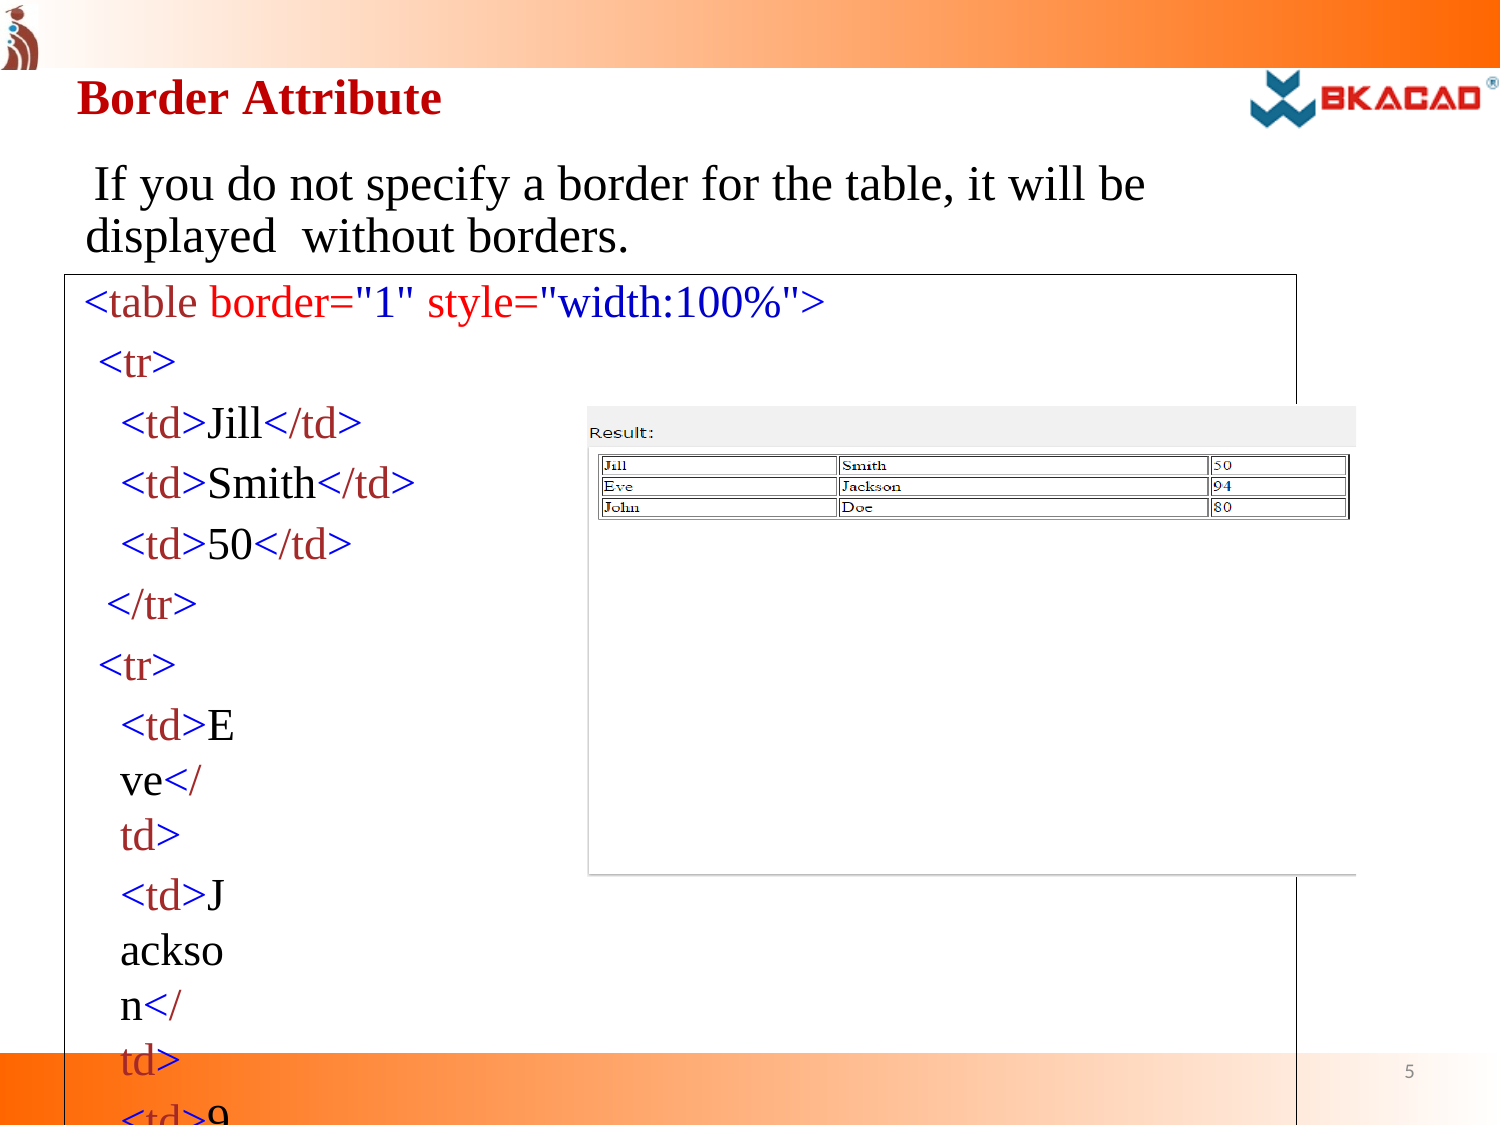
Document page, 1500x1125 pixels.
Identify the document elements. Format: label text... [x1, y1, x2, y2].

picture [0, 4, 39, 70]
picture [1297, 69, 1499, 129]
text_box Border Attribute If you do not specify a border for the table, it will be displayed without borders. [75, 64, 1297, 263]
text_box <table border="1" style="width:100%"> <tr> <td>Jill</td> <td>Smith</td> <td>50</td> </tr> <tr> <td>Eve</td> <td>Jackson</td> <td>94</td> </tr> </table> [64, 274, 1297, 1125]
text_box [587, 404, 1357, 877]
slide_number 5 [1404, 1057, 1499, 1079]
